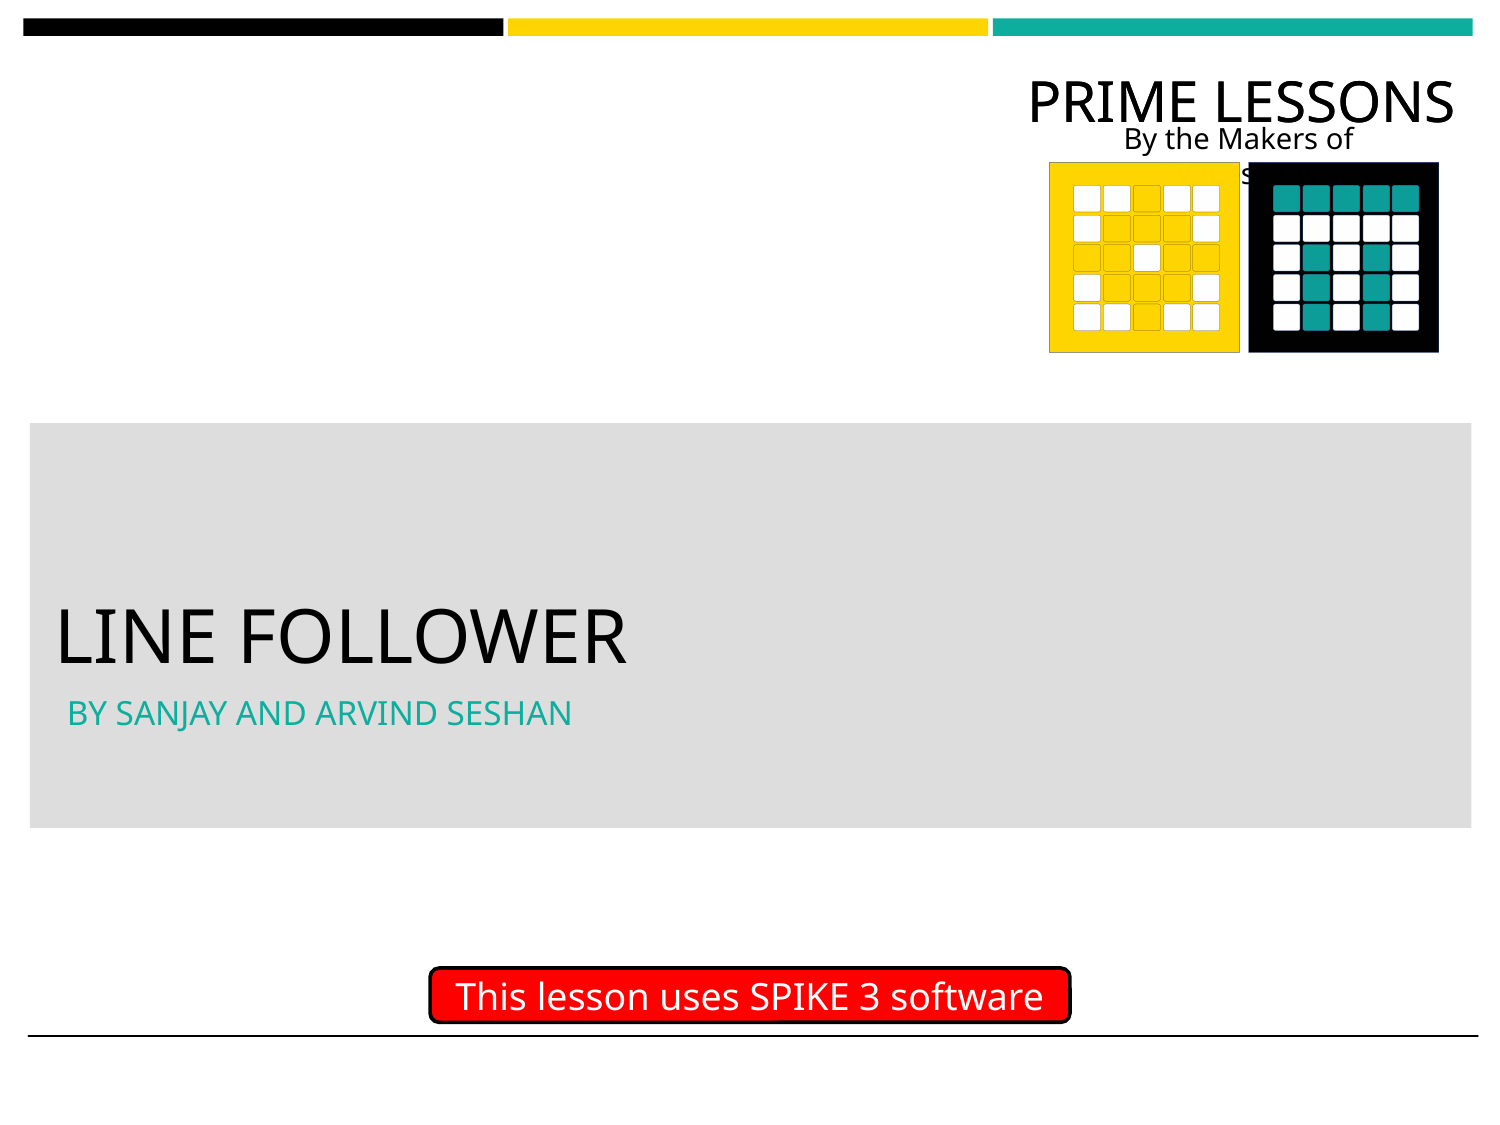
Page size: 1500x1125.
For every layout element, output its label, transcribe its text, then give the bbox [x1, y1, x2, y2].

title LINE FOLLOWER [39, 439, 1439, 686]
picture [1049, 162, 1240, 353]
subtitle BY SANJAY AND ARVIND SESHAN [51, 685, 994, 782]
text_box This lesson uses SPIKE 3 software [430, 968, 1070, 1023]
picture [1248, 162, 1439, 353]
